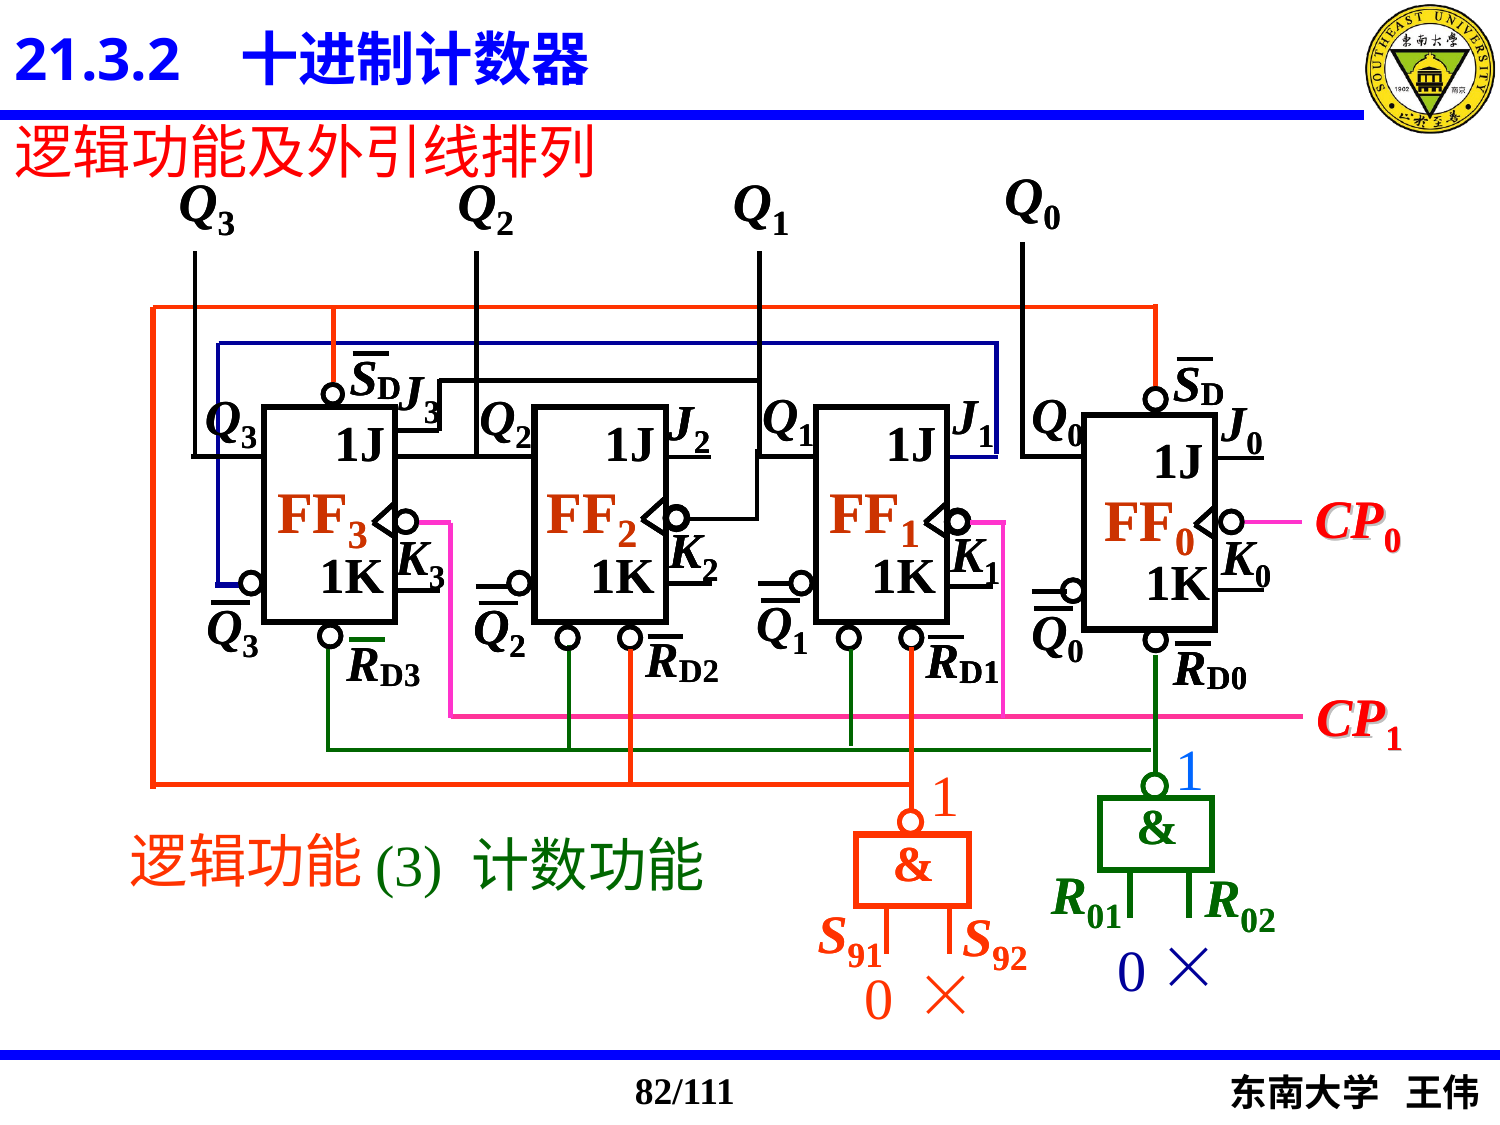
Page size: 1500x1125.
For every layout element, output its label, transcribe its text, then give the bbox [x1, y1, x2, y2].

text_box 21.3.2 十进制计数器 [0, 14, 978, 140]
picture [1360, 0, 1500, 138]
title 逻辑功能及外引线排列 [0, 140, 738, 209]
text_box 逻辑功能 [115, 817, 144, 902]
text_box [849, 988, 1223, 1040]
picture [149, 154, 1447, 979]
